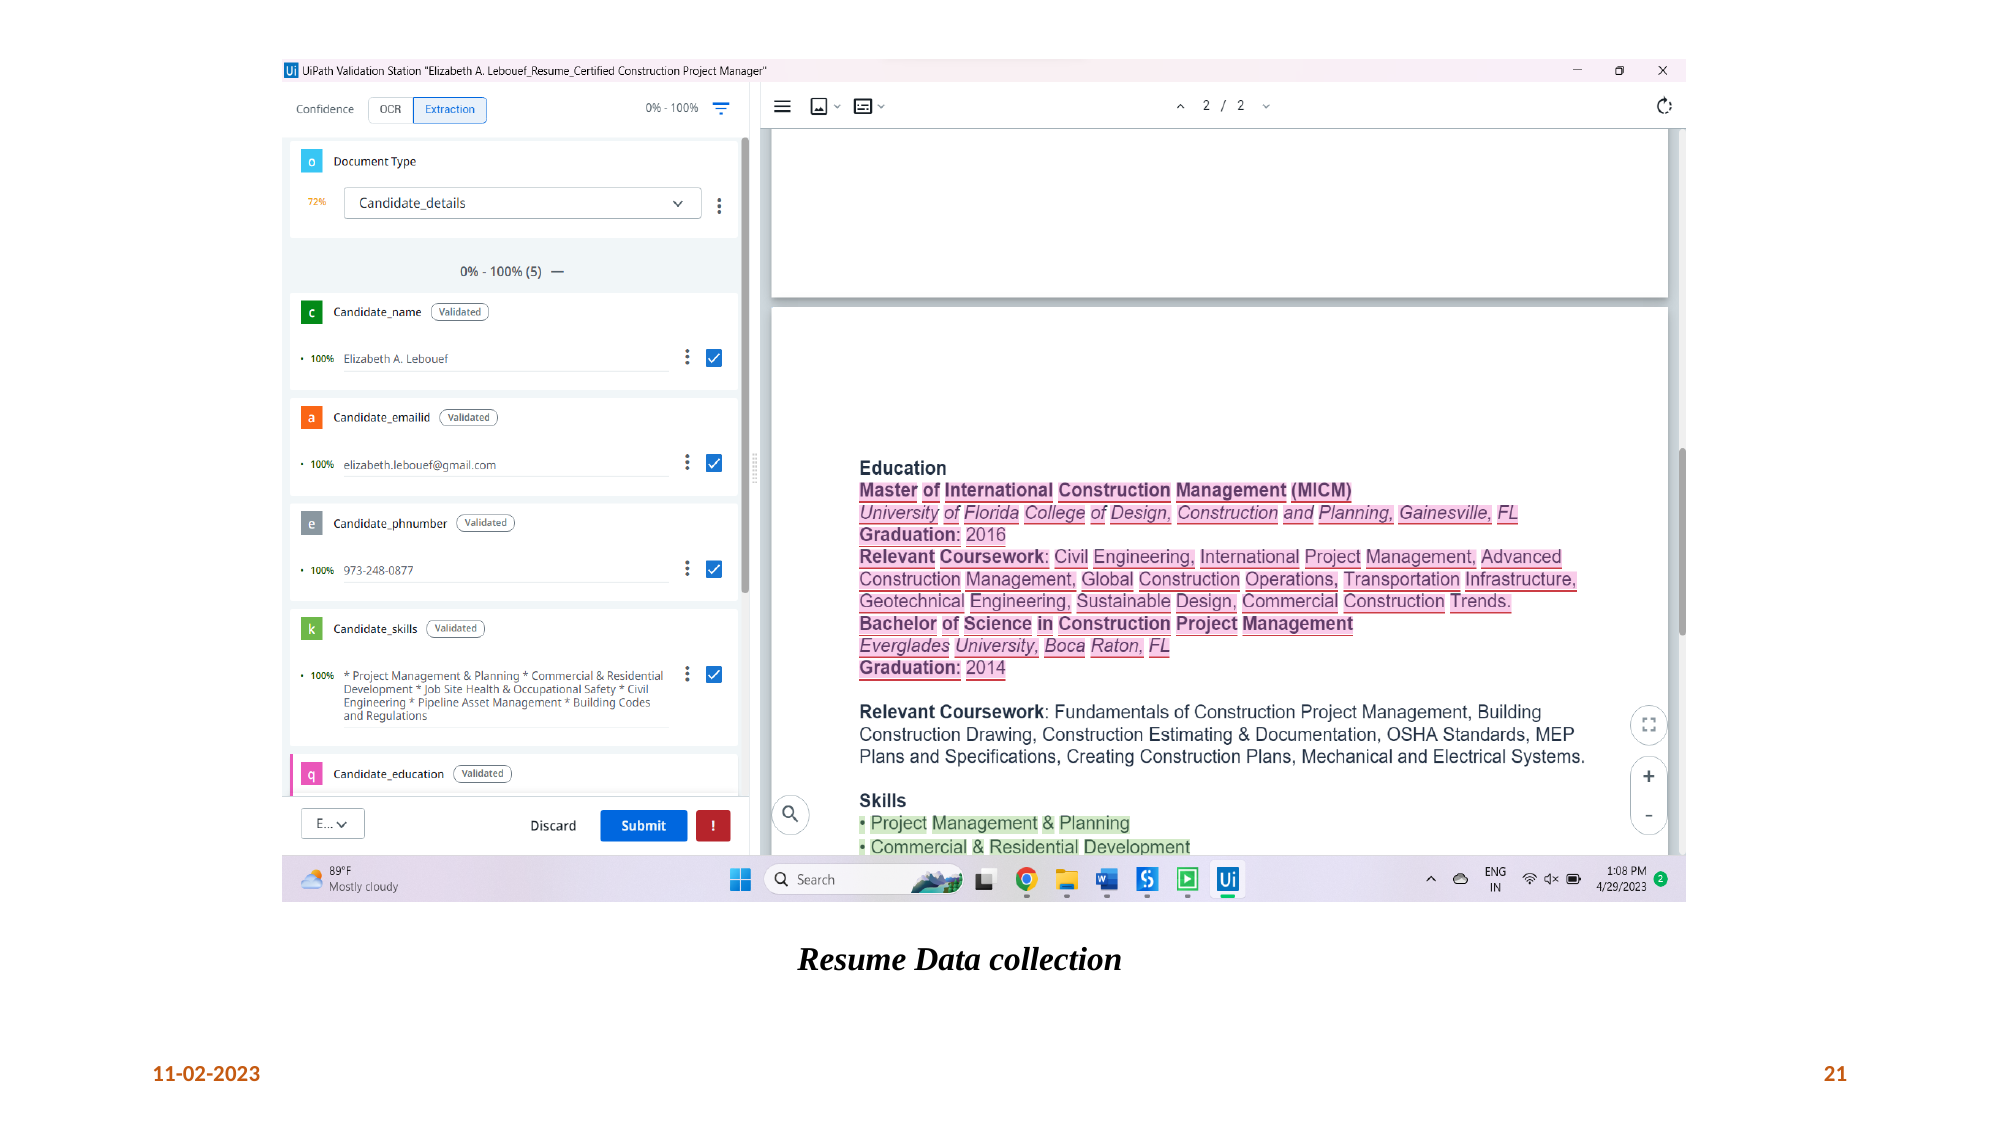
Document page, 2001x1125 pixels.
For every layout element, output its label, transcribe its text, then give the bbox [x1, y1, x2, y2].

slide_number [137, 1042, 588, 1103]
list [282, 59, 1686, 902]
text_box Resume Data collection [557, 930, 1138, 985]
slide_number 21 [1412, 1042, 1863, 1103]
